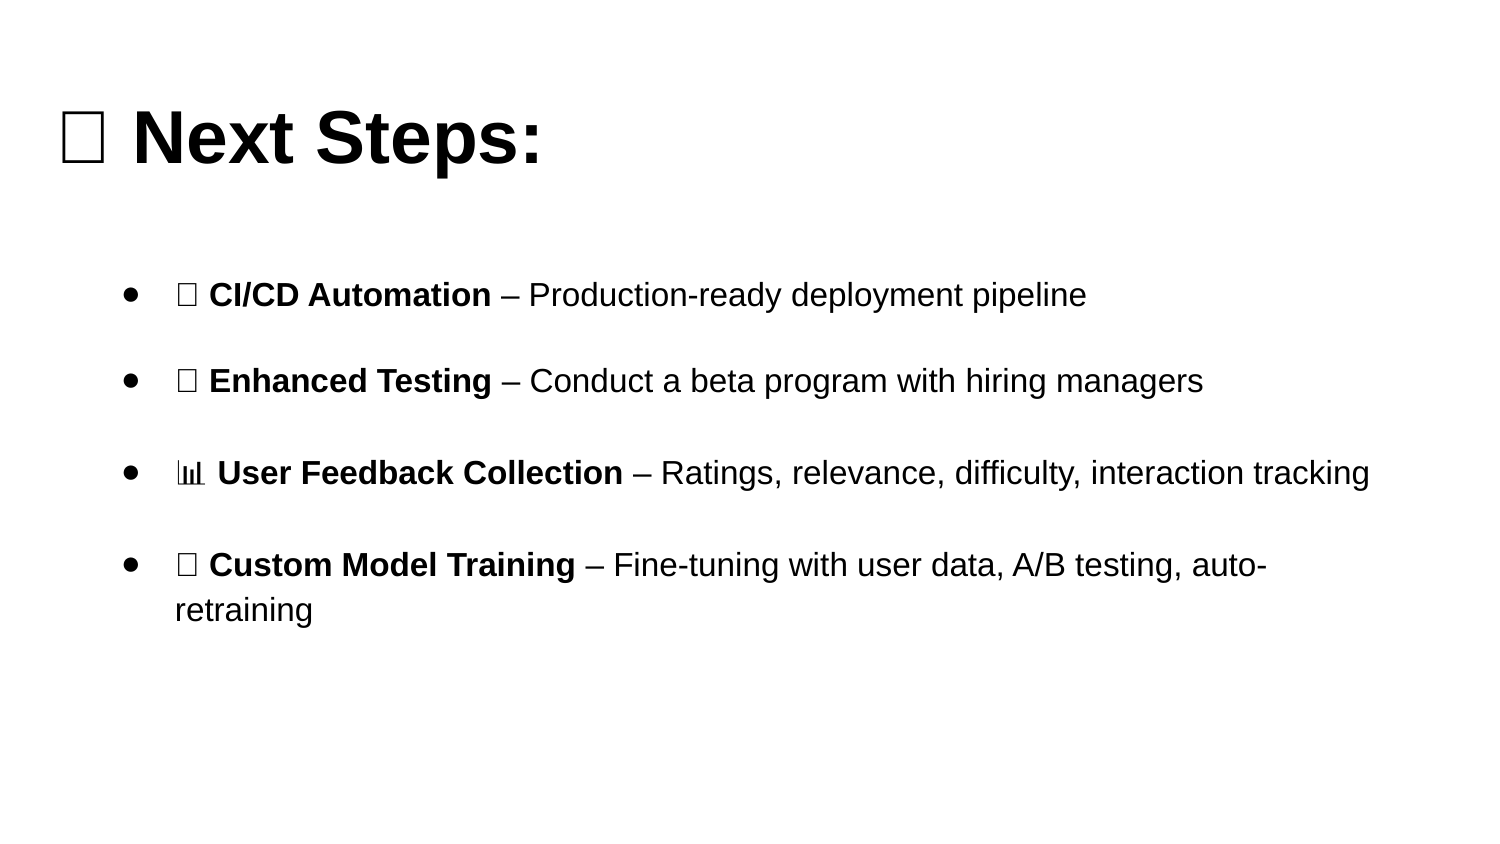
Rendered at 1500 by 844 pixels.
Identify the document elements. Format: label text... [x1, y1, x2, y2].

text_box 🚀 Next Steps: [40, 60, 896, 194]
title 🔄 CI/CD Automation – Production-ready deployment pipeline 🧪 Enhanced Testing – Conduct a beta program with hiring managers 📊 User Feedback Collection – Ratings, relevance, difficulty, interaction tracking 🤖 Custom Model Training – Fine-tuning with user data, A/B testing, auto-retraining [84, 252, 1416, 633]
